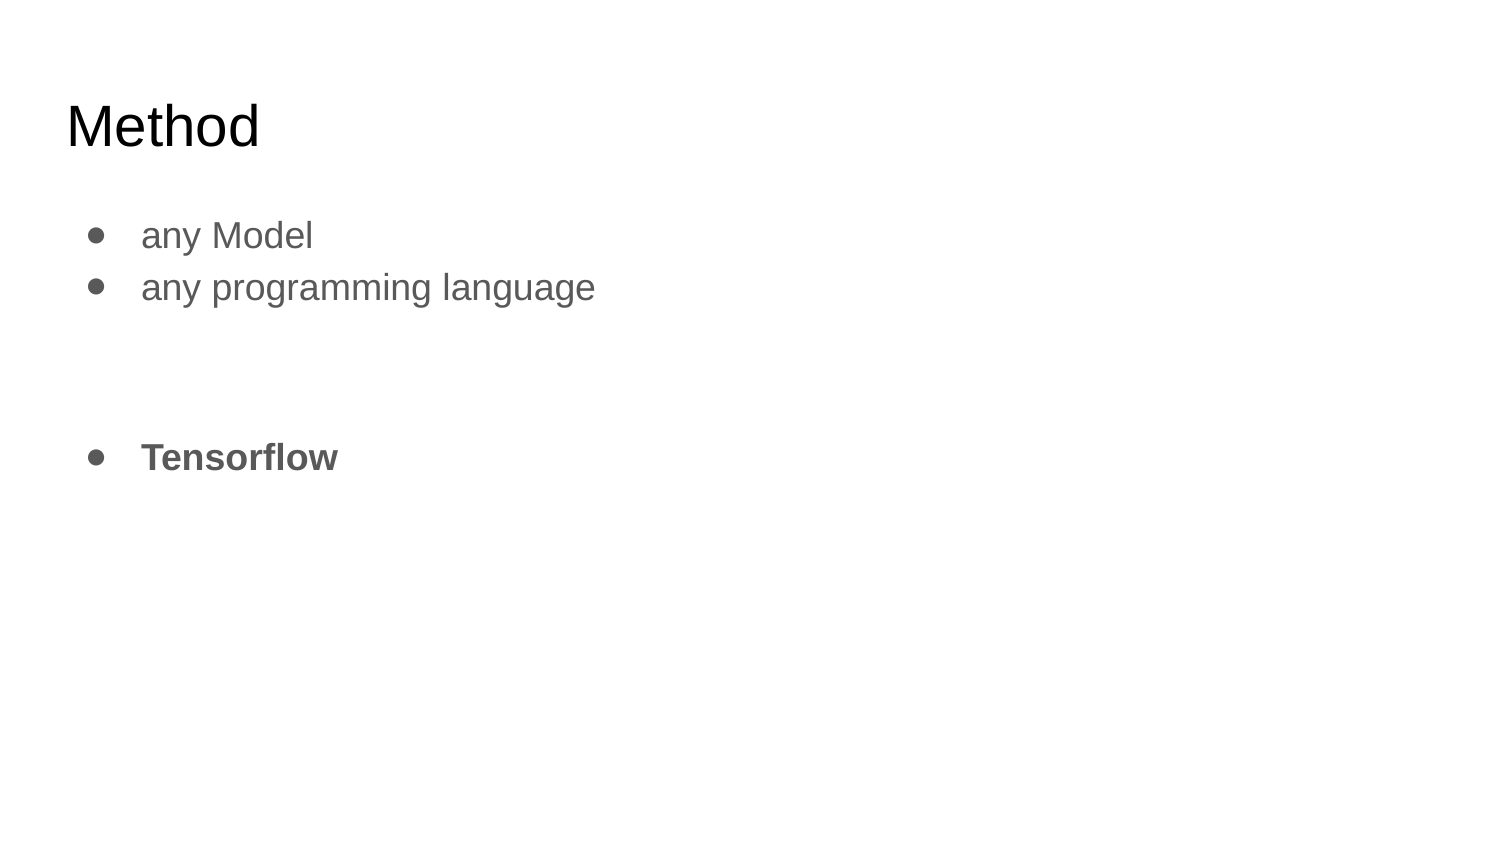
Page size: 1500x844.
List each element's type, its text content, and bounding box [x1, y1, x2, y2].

title Method [51, 72, 1449, 167]
list any Model any programming language Tensorflow [51, 189, 1449, 750]
